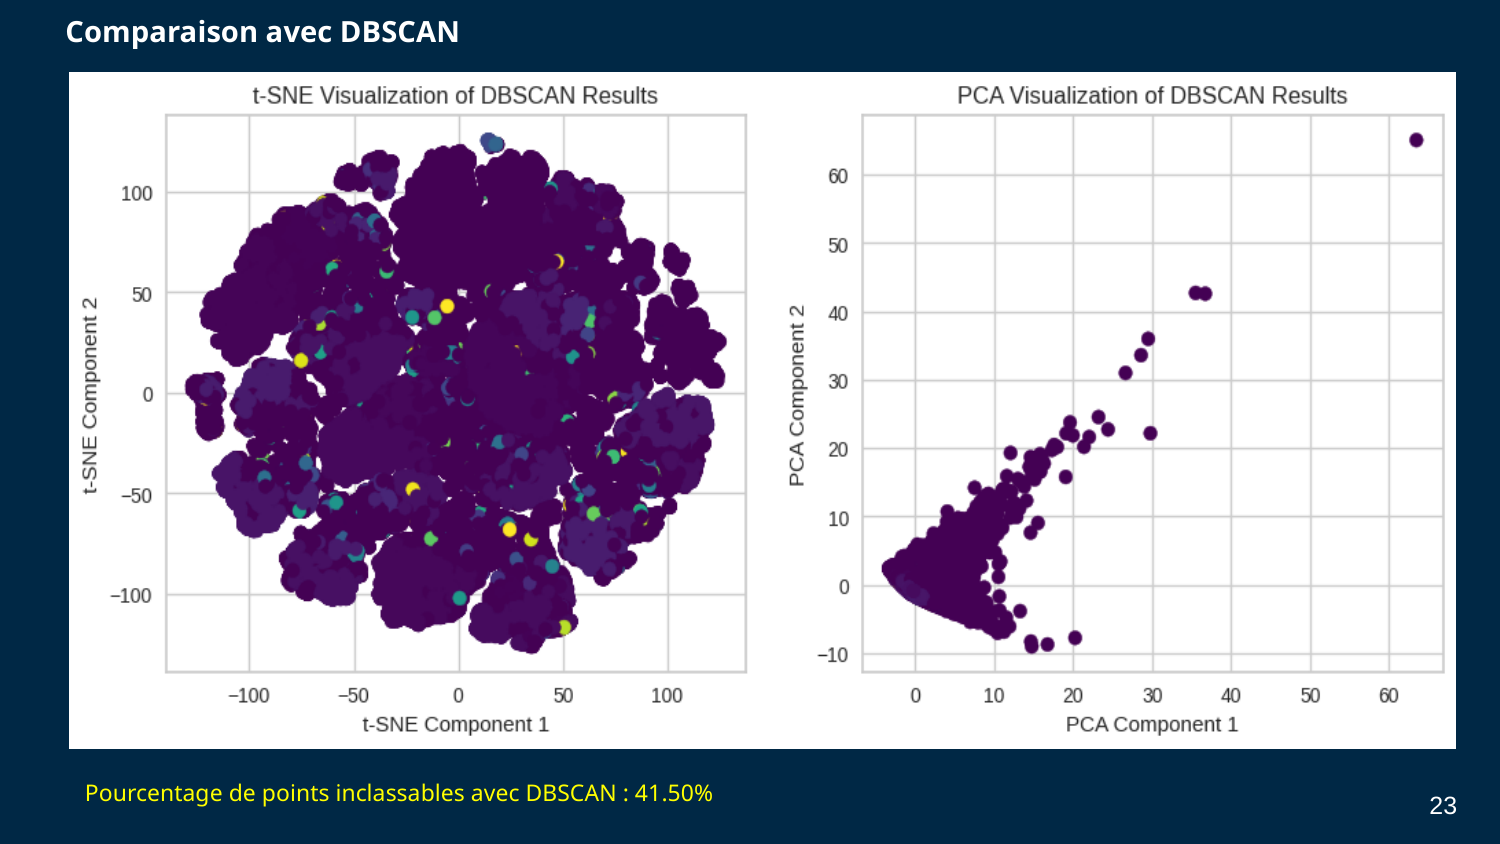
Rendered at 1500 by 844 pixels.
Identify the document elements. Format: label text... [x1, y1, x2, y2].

picture [69, 72, 1456, 749]
text_box Comparaison avec DBSCAN [50, 6, 801, 56]
text_box Pourcentage de points inclassables avec DBSCAN : 41.50% [69, 774, 750, 844]
